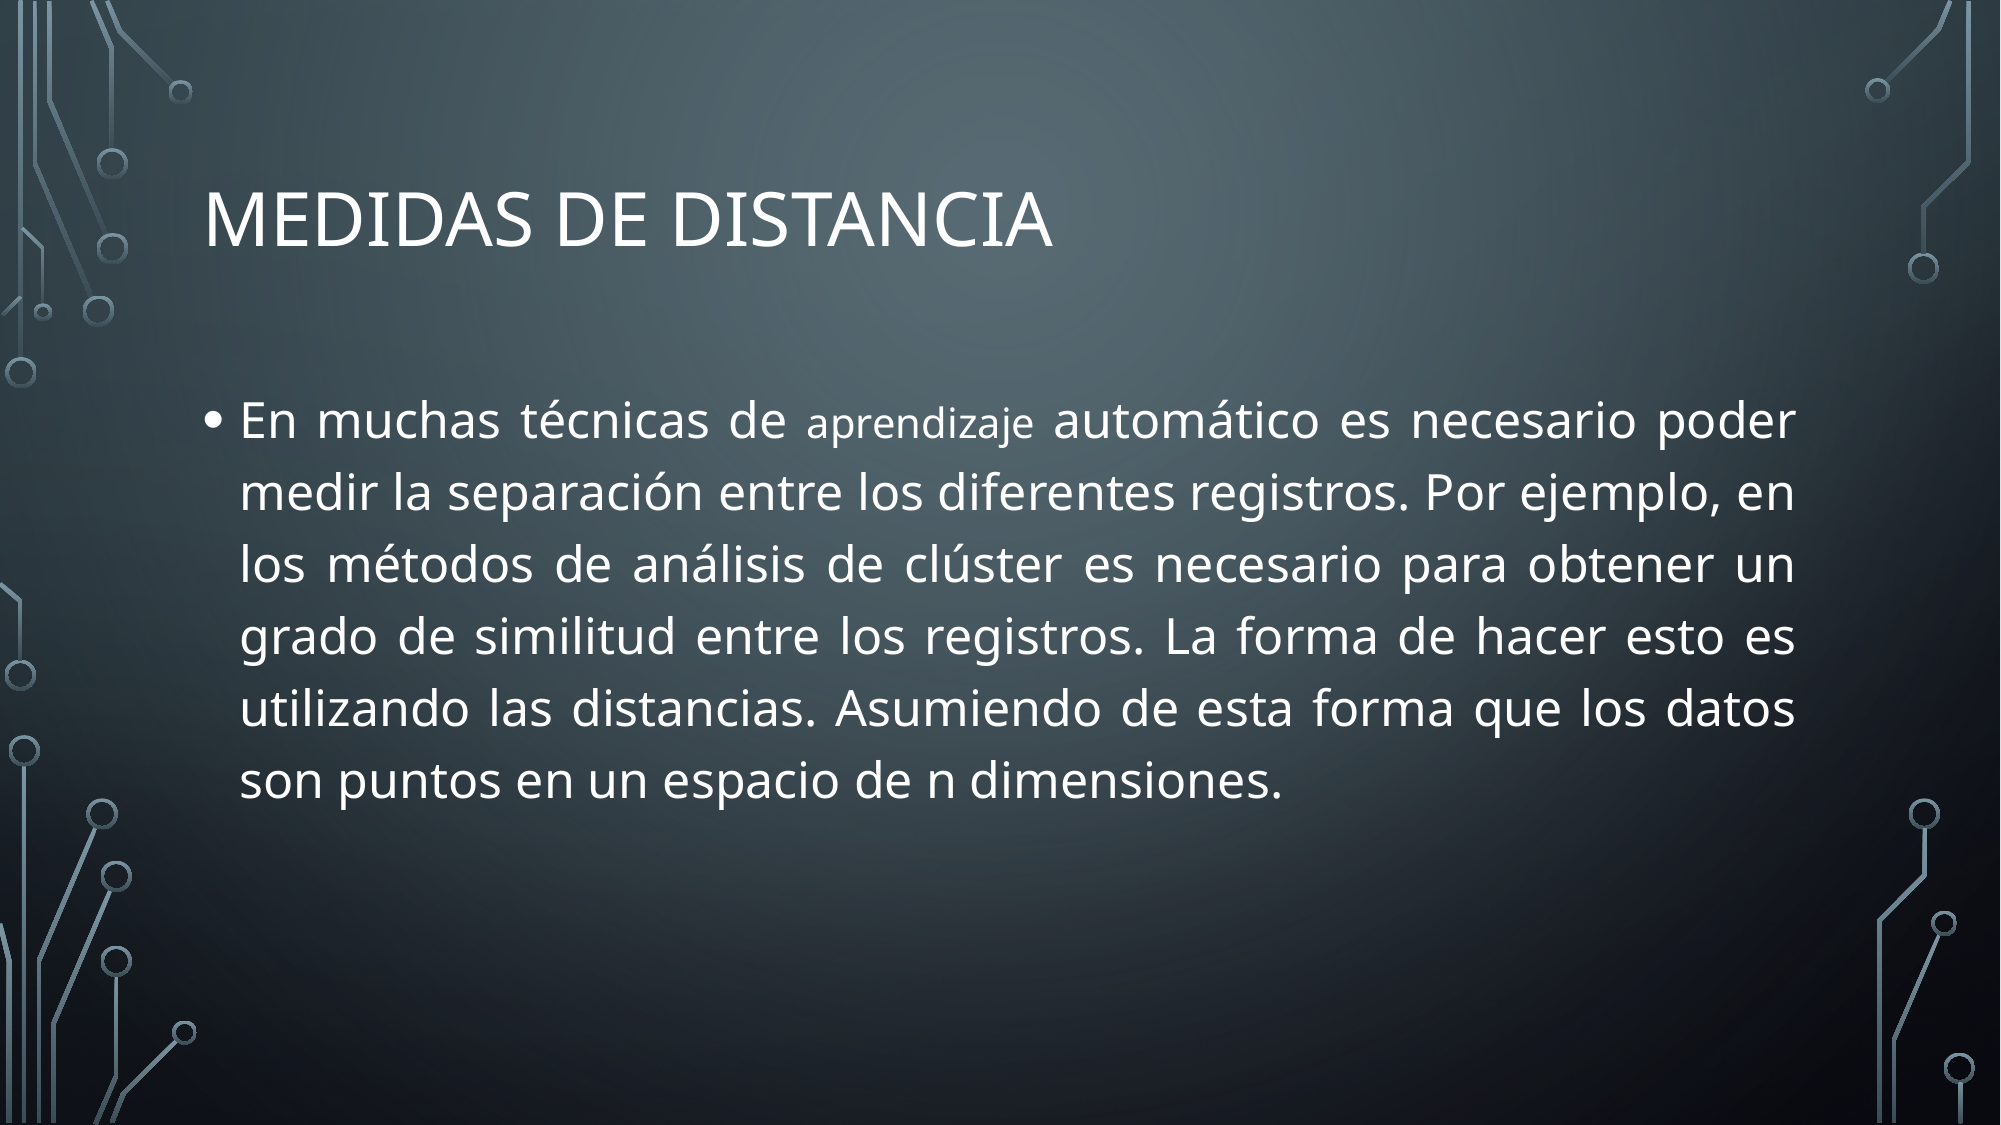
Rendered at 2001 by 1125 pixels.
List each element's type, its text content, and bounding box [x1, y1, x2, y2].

title MEDIDAS DE DISTANCIA [187, 101, 1813, 344]
list En muchas técnicas de aprendizaje automático es necesario poder medir la separación entre los diferentes registros. Por ejemplo, en los métodos de análisis de clúster es necesario para obtener un grado de similitud entre los registros. La forma de hacer esto es utilizando las distancias. Asumiendo de esta forma que los datos son puntos en un espacio de n dimensiones. [187, 369, 1813, 950]
